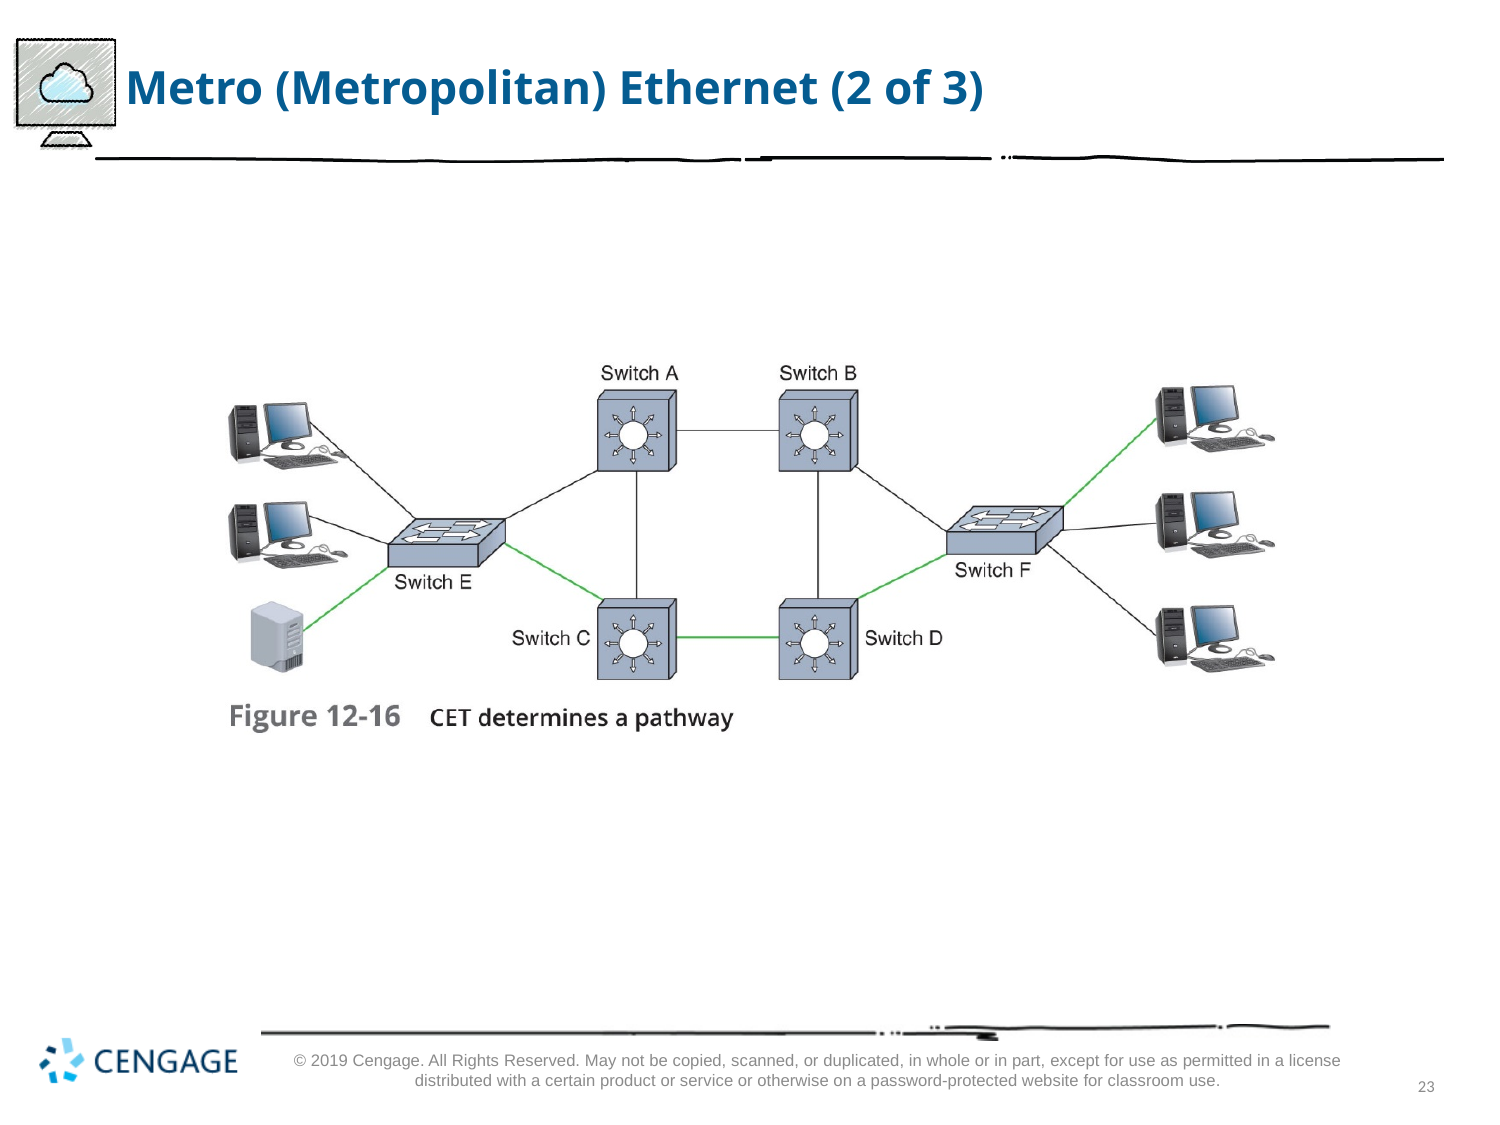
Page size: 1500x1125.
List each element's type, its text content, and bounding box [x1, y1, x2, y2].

picture [224, 362, 1277, 736]
picture [13, 36, 117, 151]
picture [261, 1024, 1331, 1041]
picture [19, 1024, 250, 1096]
title Metro (Metropolitan) Ethernet (2 of 3) [125, 66, 1442, 116]
picture [95, 155, 1444, 163]
footer © 2019 Cengage. All Rights Reserved. May not be copied, scanned, or duplicated, in whole or in part, except for use as permitted in a license distributed with a certain product or service or otherwise on a password-protected website for classroom use. [262, 1050, 1375, 1091]
